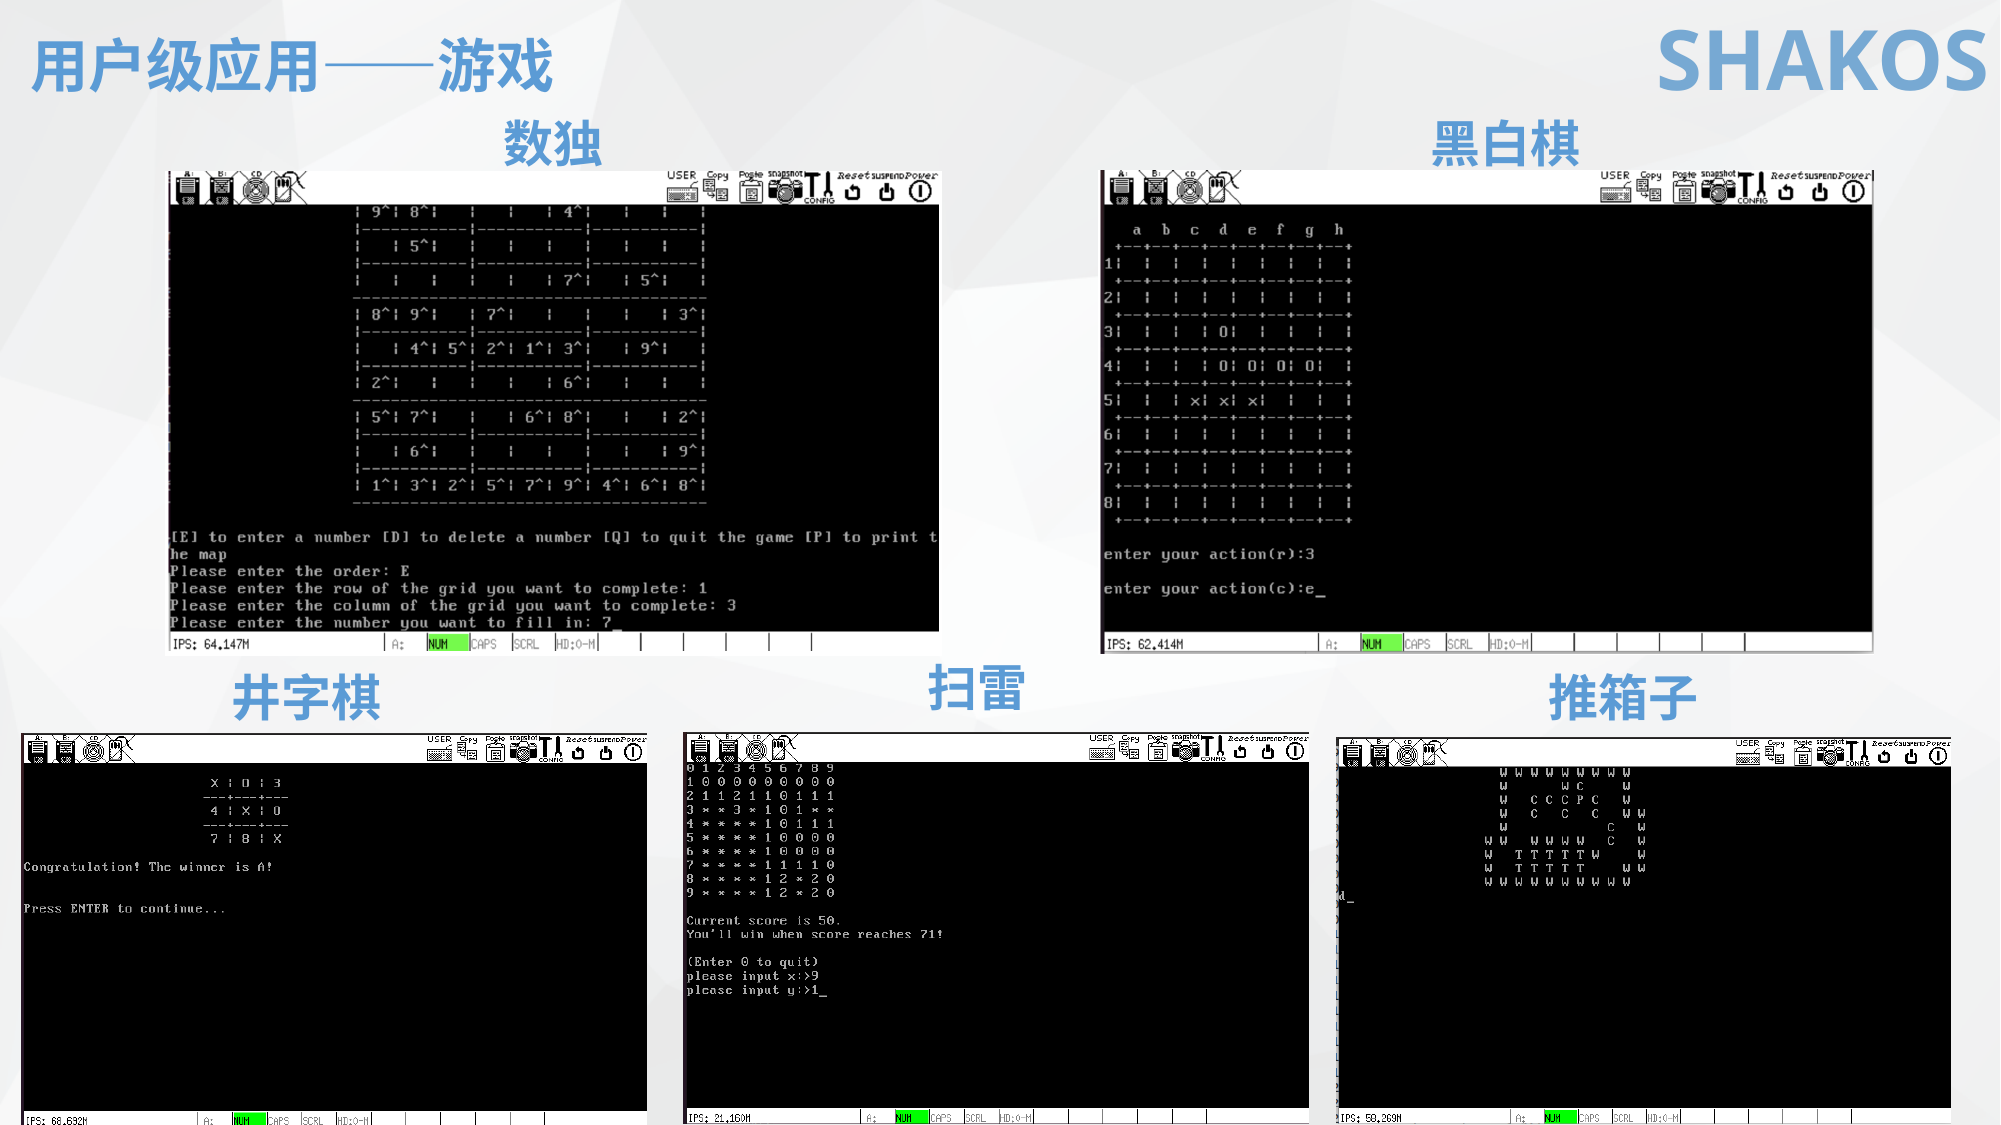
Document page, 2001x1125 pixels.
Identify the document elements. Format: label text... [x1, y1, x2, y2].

text_box 扫雷 [836, 659, 1119, 713]
text_box 数独 [412, 115, 695, 170]
picture [0, 0, 2000, 1125]
text_box 井字棋 [165, 669, 448, 723]
text_box 黑白棋 [1364, 115, 1647, 170]
text_box 推箱子 [1482, 669, 1764, 723]
text_box SHAKOS [1642, 0, 2000, 115]
text_box 用户级应用——游戏 [30, 13, 486, 116]
